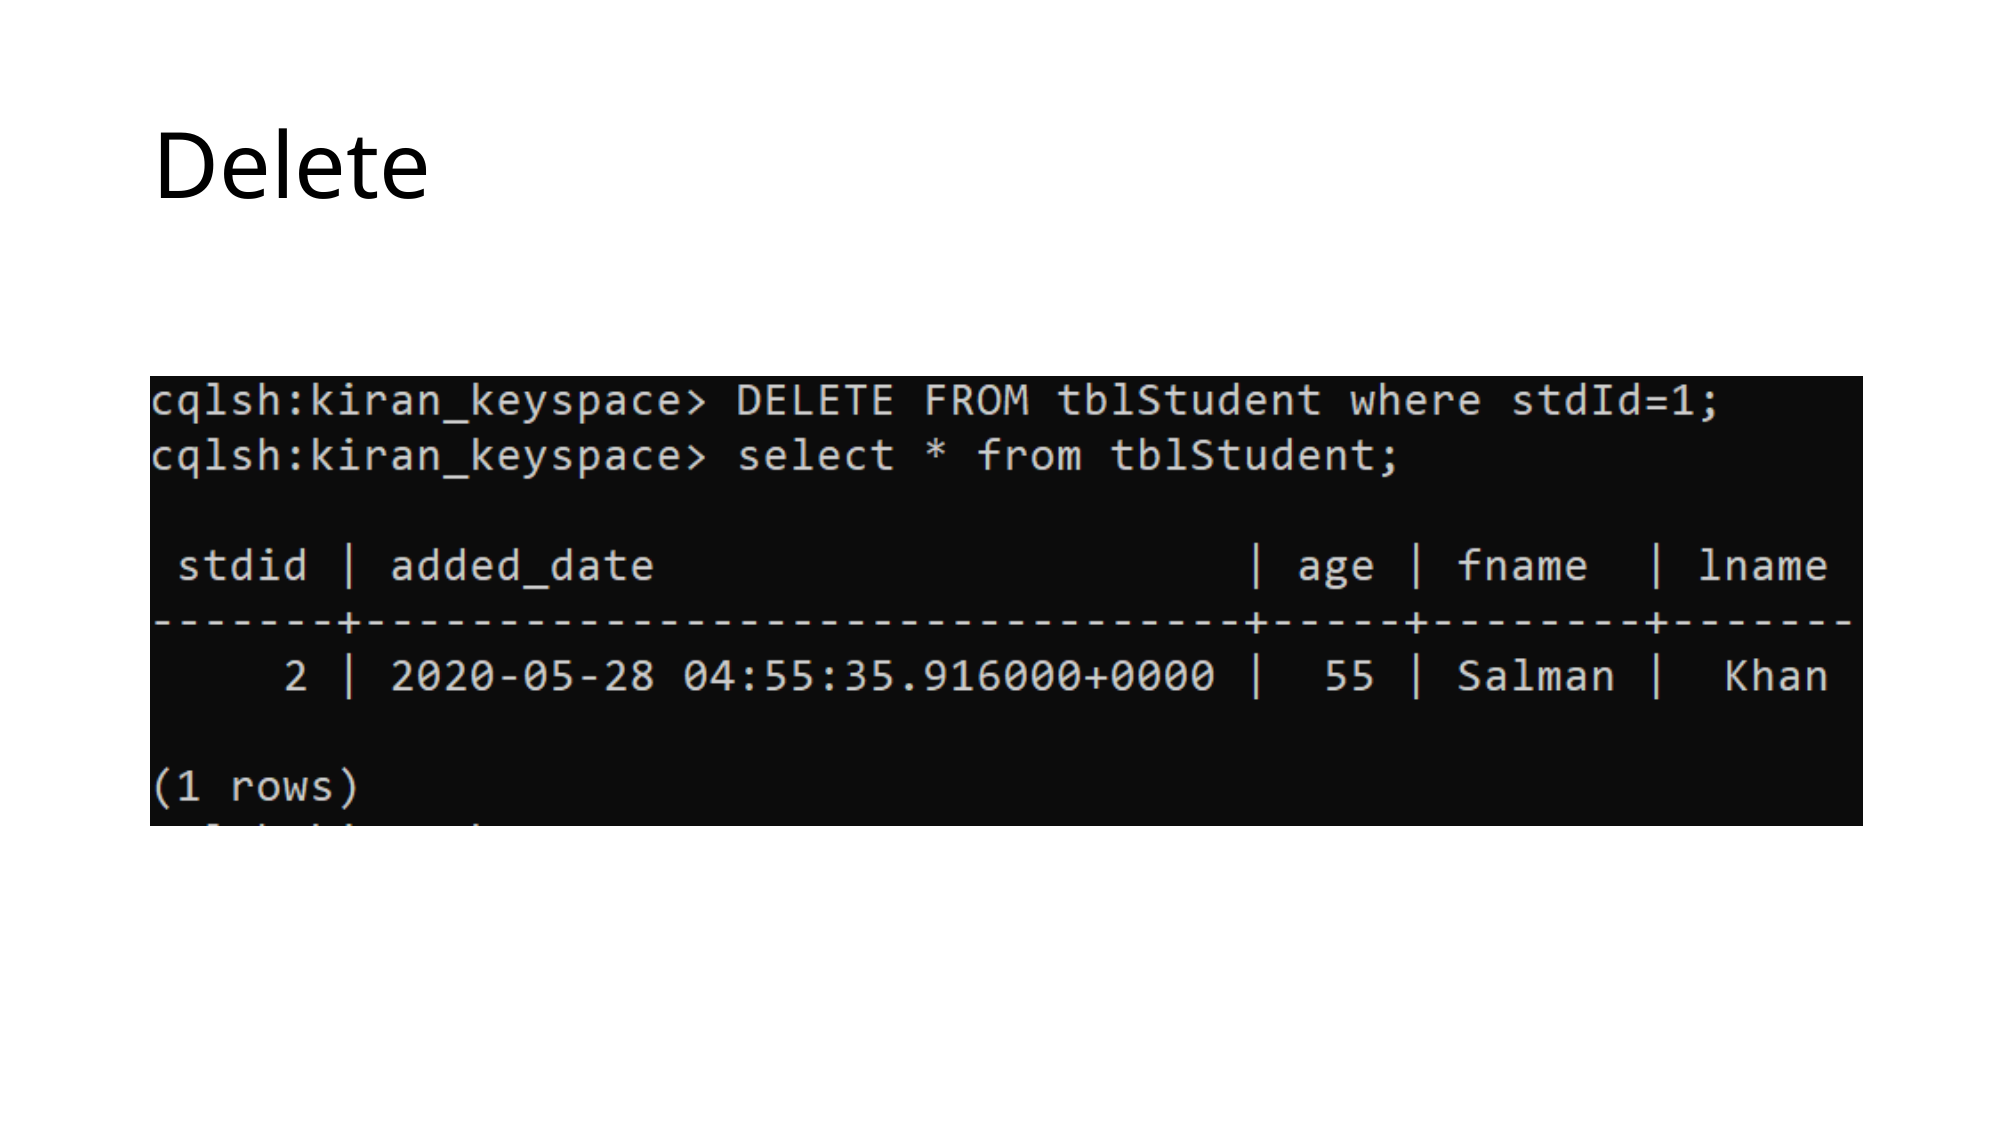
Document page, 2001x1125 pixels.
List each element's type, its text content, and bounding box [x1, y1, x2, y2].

title Delete [137, 59, 1863, 278]
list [150, 376, 1863, 826]
